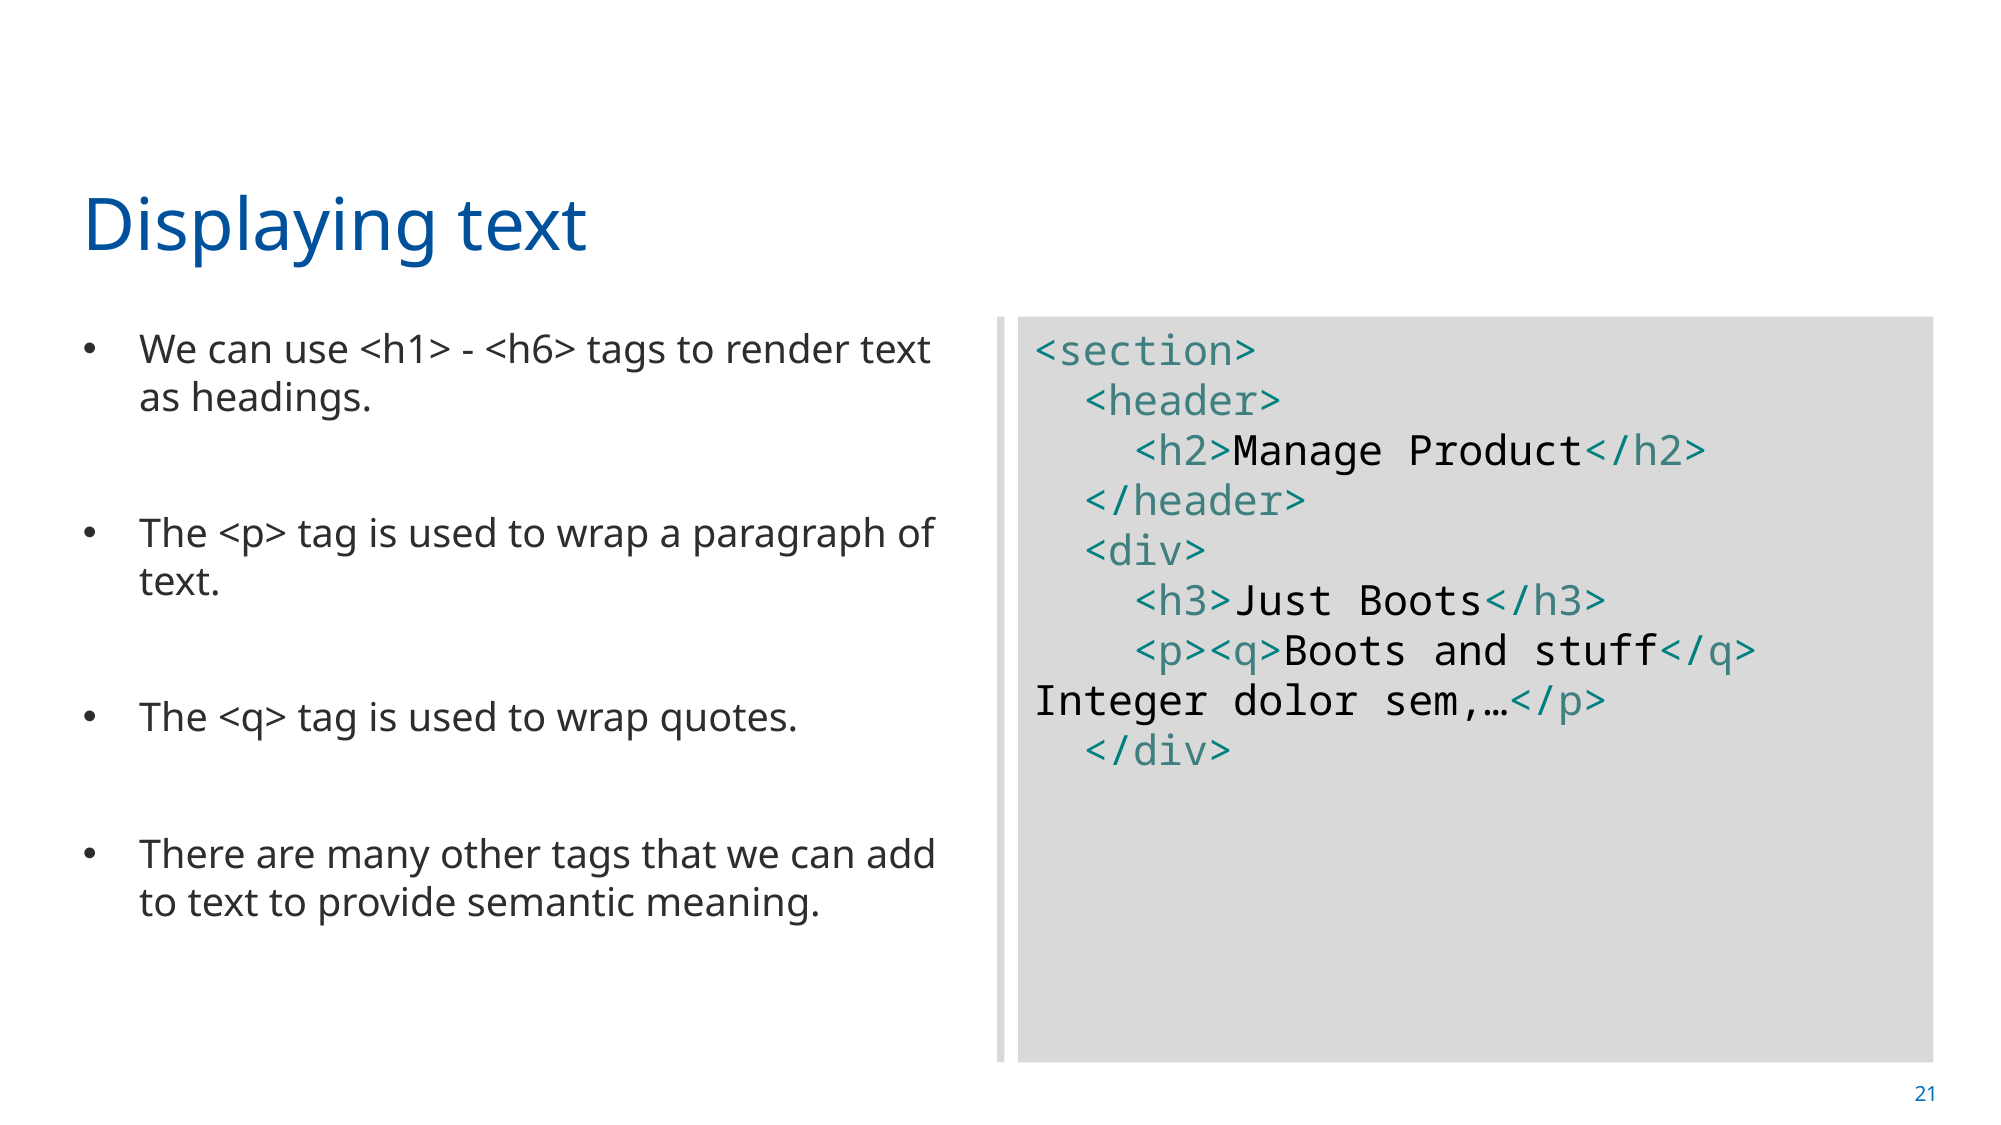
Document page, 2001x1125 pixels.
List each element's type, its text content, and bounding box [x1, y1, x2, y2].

title Displaying text [67, 170, 1565, 273]
list We can use <h1> - <h6> tags to render text as headings. The <p> tag is used to wrap a paragraph of text. The <q> tag is used to wrap quotes. There are many other tags that we can add to text to provide semantic meaning. [67, 316, 984, 1063]
list <section> <header> <h2>Manage Product</h2> </header> <div> <h3>Just Boots</h3> <p><q>Boots and stuff</q> Integer dolor sem,…</p> </div> [1018, 316, 1934, 1063]
